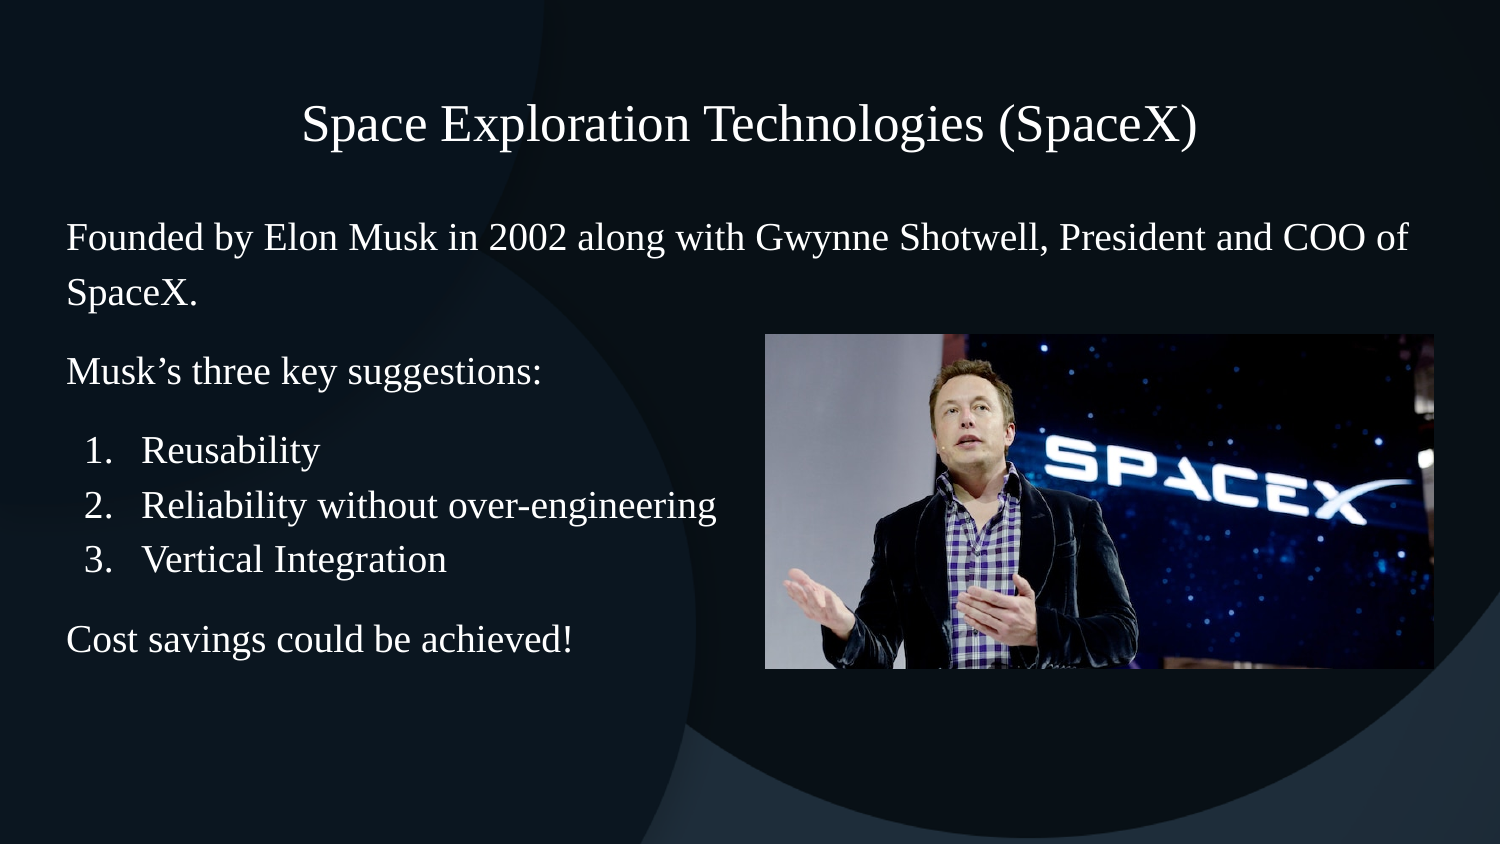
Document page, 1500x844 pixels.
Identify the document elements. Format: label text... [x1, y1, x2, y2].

title Space Exploration Technologies (SpaceX) [51, 72, 1449, 167]
list Founded by Elon Musk in 2002 along with Gwynne Shotwell, President and COO of SpaceX. Musk’s three key suggestions: Reusability Reliability without over-engineering Vertical Integration Cost savings could be achieved! [51, 189, 1449, 750]
picture [0, 0, 1500, 844]
